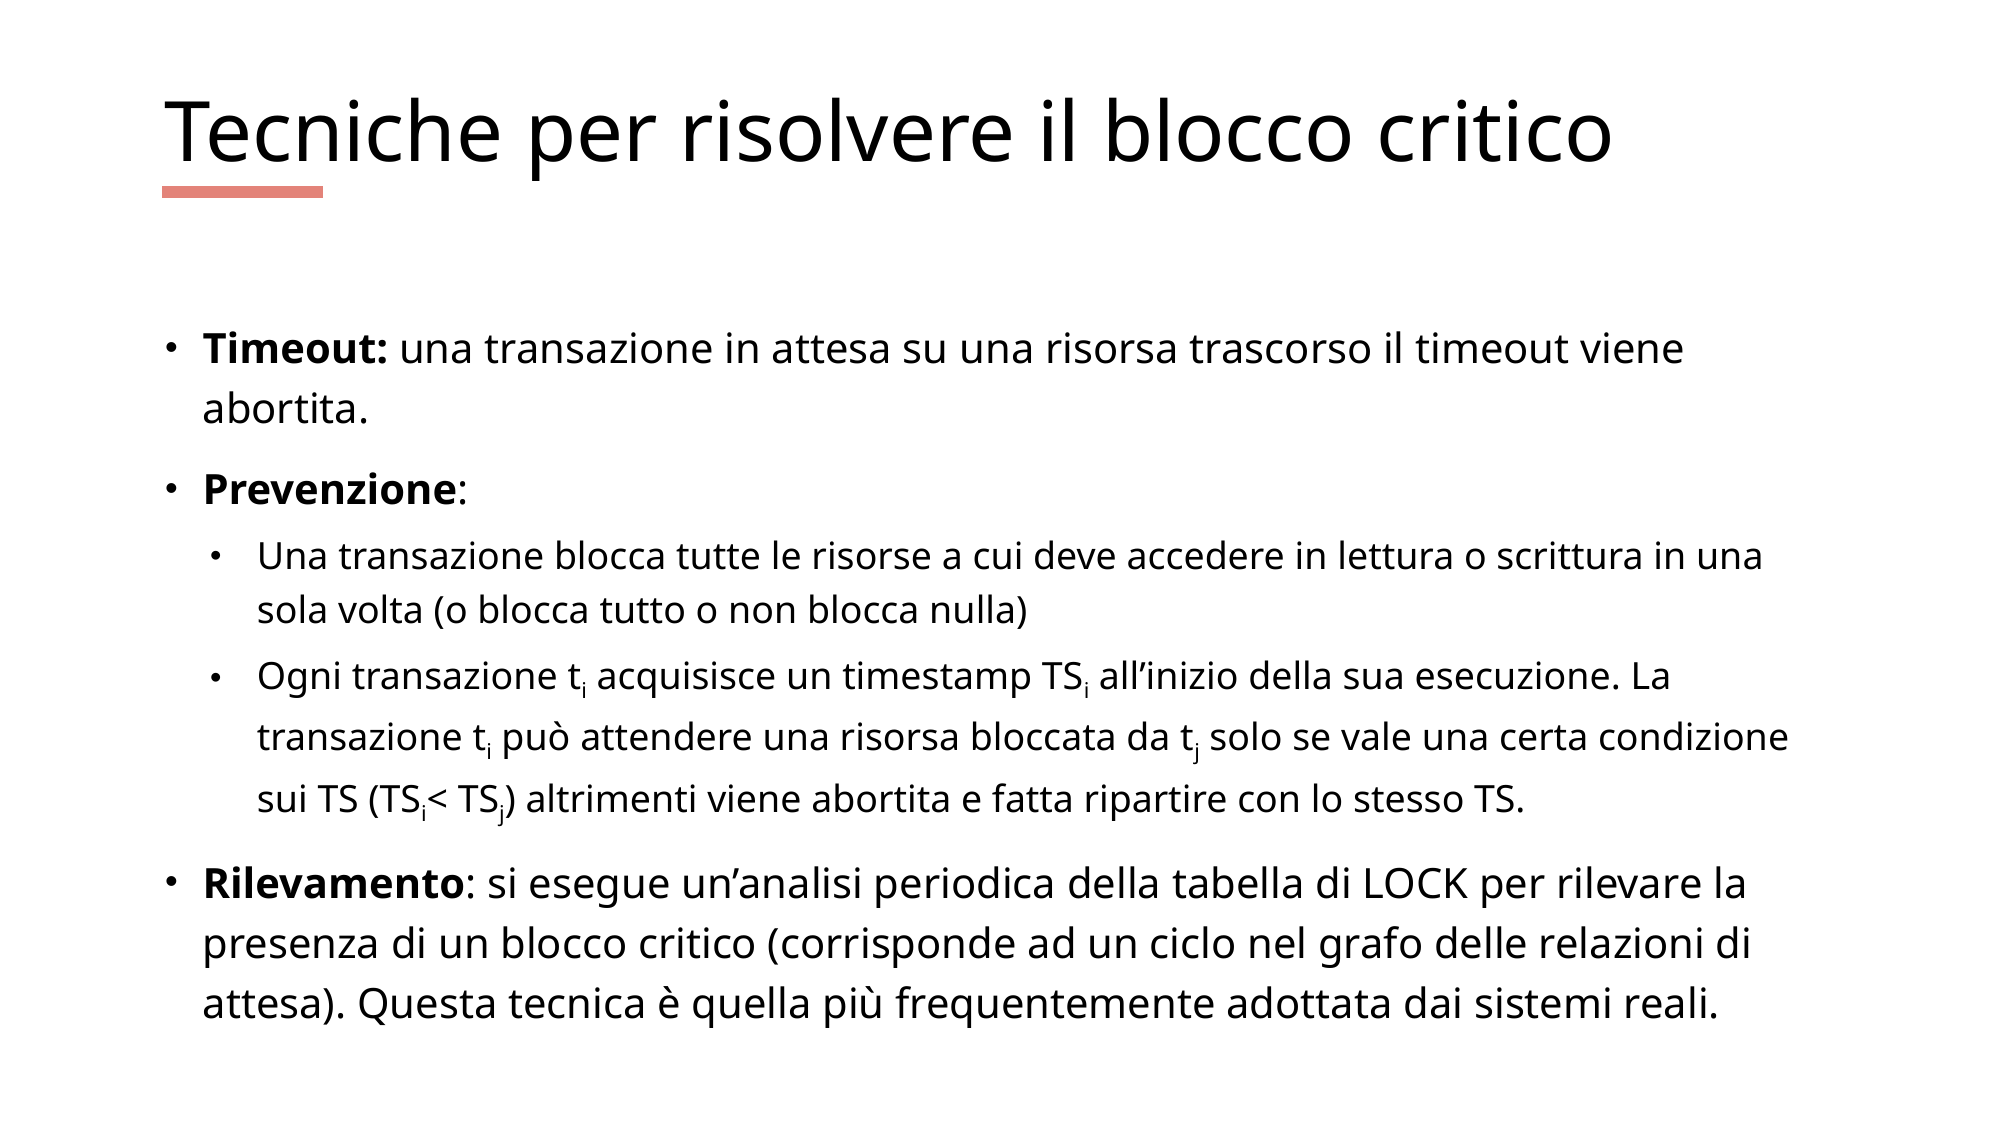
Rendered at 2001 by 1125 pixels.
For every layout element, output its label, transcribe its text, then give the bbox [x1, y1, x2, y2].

list Timeout: una transazione in attesa su una risorsa trascorso il timeout viene abortita. Prevenzione: Una transazione blocca tutte le risorse a cui deve accedere in lettura o scrittura in una sola volta (o blocca tutto o non blocca nulla) Ogni transazione ti acquisisce un timestamp TSi all’inizio della sua esecuzione. La transazione ti può attendere una risorsa bloccata da tj solo se vale una certa condizione sui TS (TSi< TSj) altrimenti viene abortita e fatta ripartire con lo stesso TS. Rilevamento: si esegue un’analisi periodica della tabella di LOCK per rilevare la presenza di un blocco critico (corrisponde ad un ciclo nel grafo delle relazioni di attesa). Questa tecnica è quella più frequentemente adottata dai sistemi reali. [150, 304, 1850, 975]
title Tecniche per risolvere il blocco critico [149, 70, 1850, 287]
